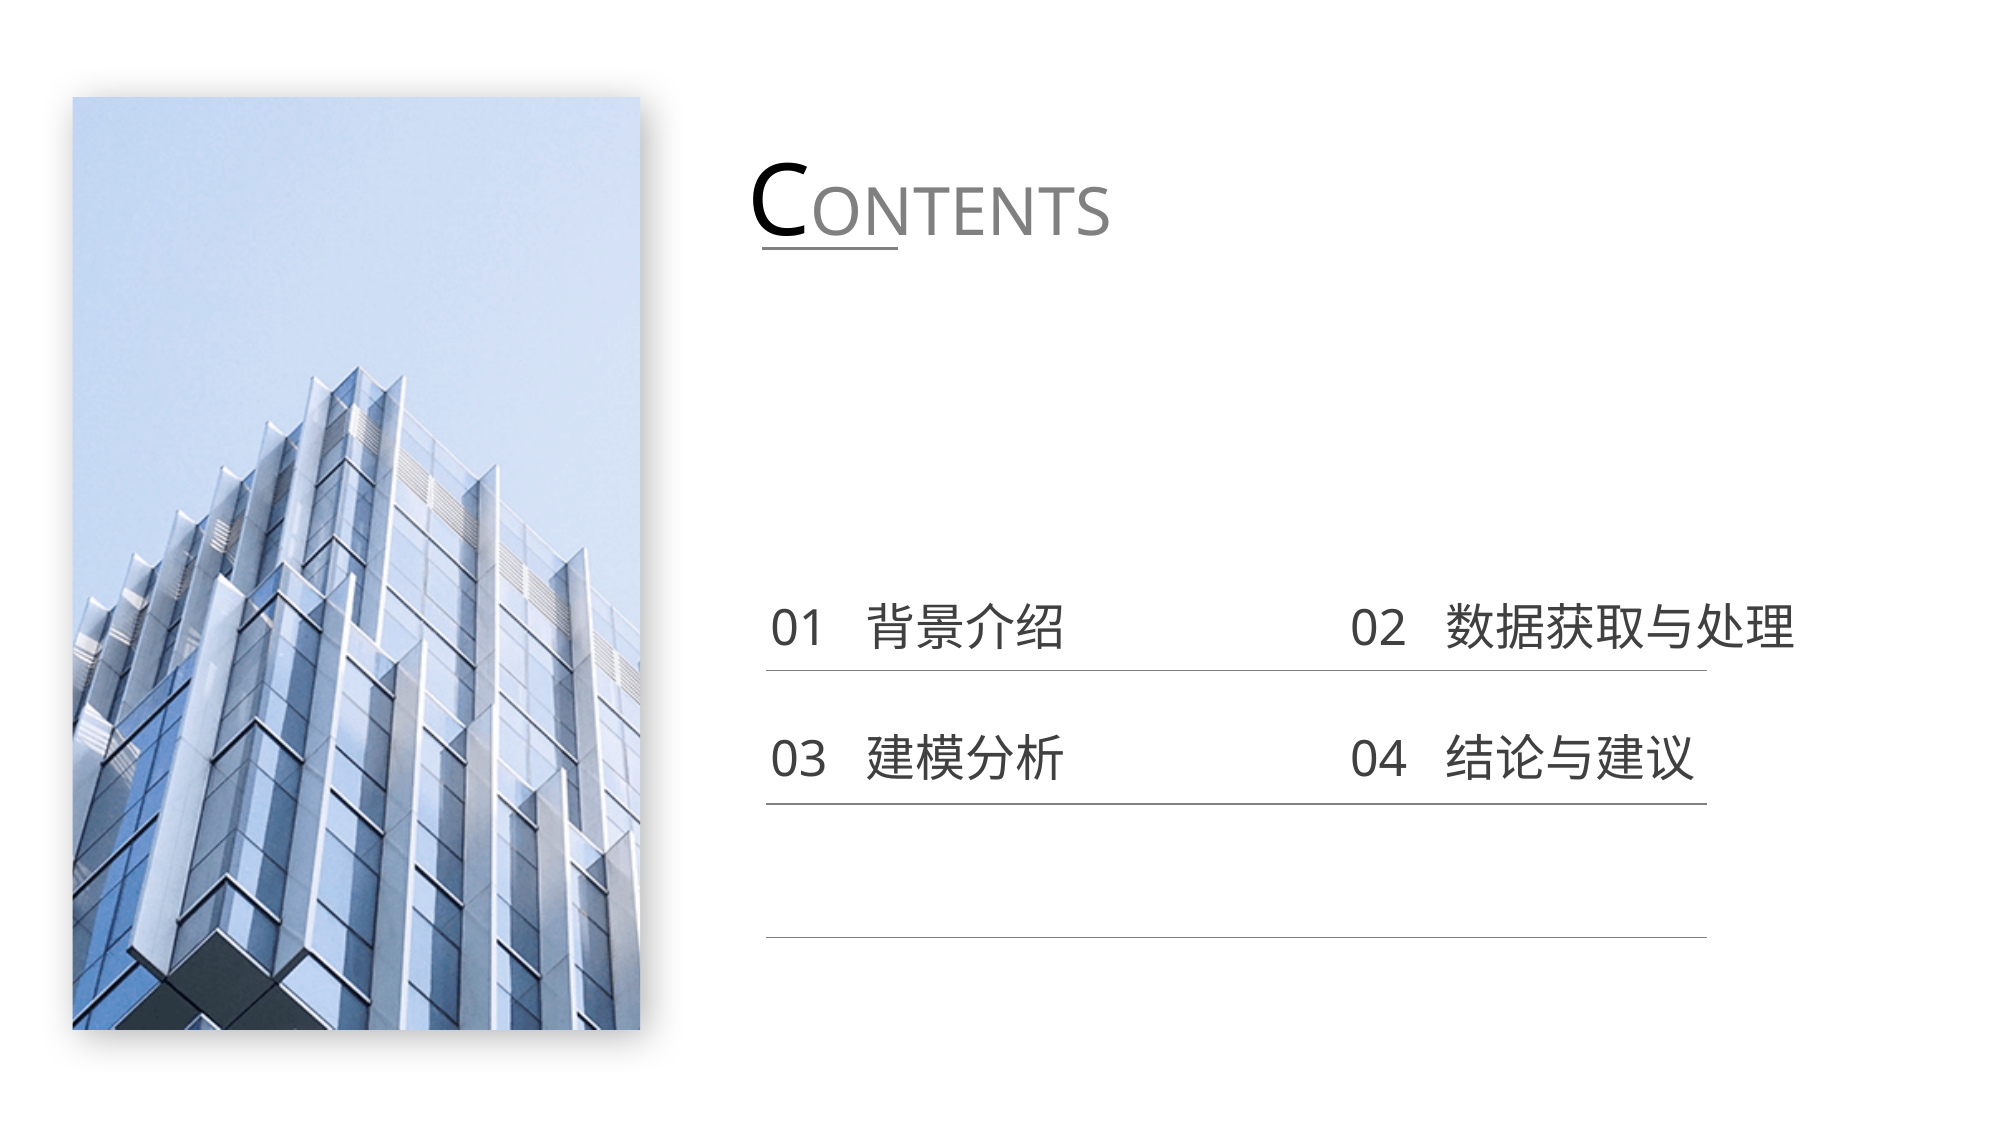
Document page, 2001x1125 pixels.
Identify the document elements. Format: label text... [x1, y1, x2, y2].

text_box CONTENTS [732, 91, 1481, 263]
text_box 04 结论与建议 [1335, 701, 1792, 795]
text_box 01 背景介绍 [755, 570, 1184, 663]
text_box 03 建模分析 [755, 701, 1184, 795]
text_box [72, 97, 641, 1030]
text_box 02 数据获取与处理 [1335, 569, 1844, 663]
